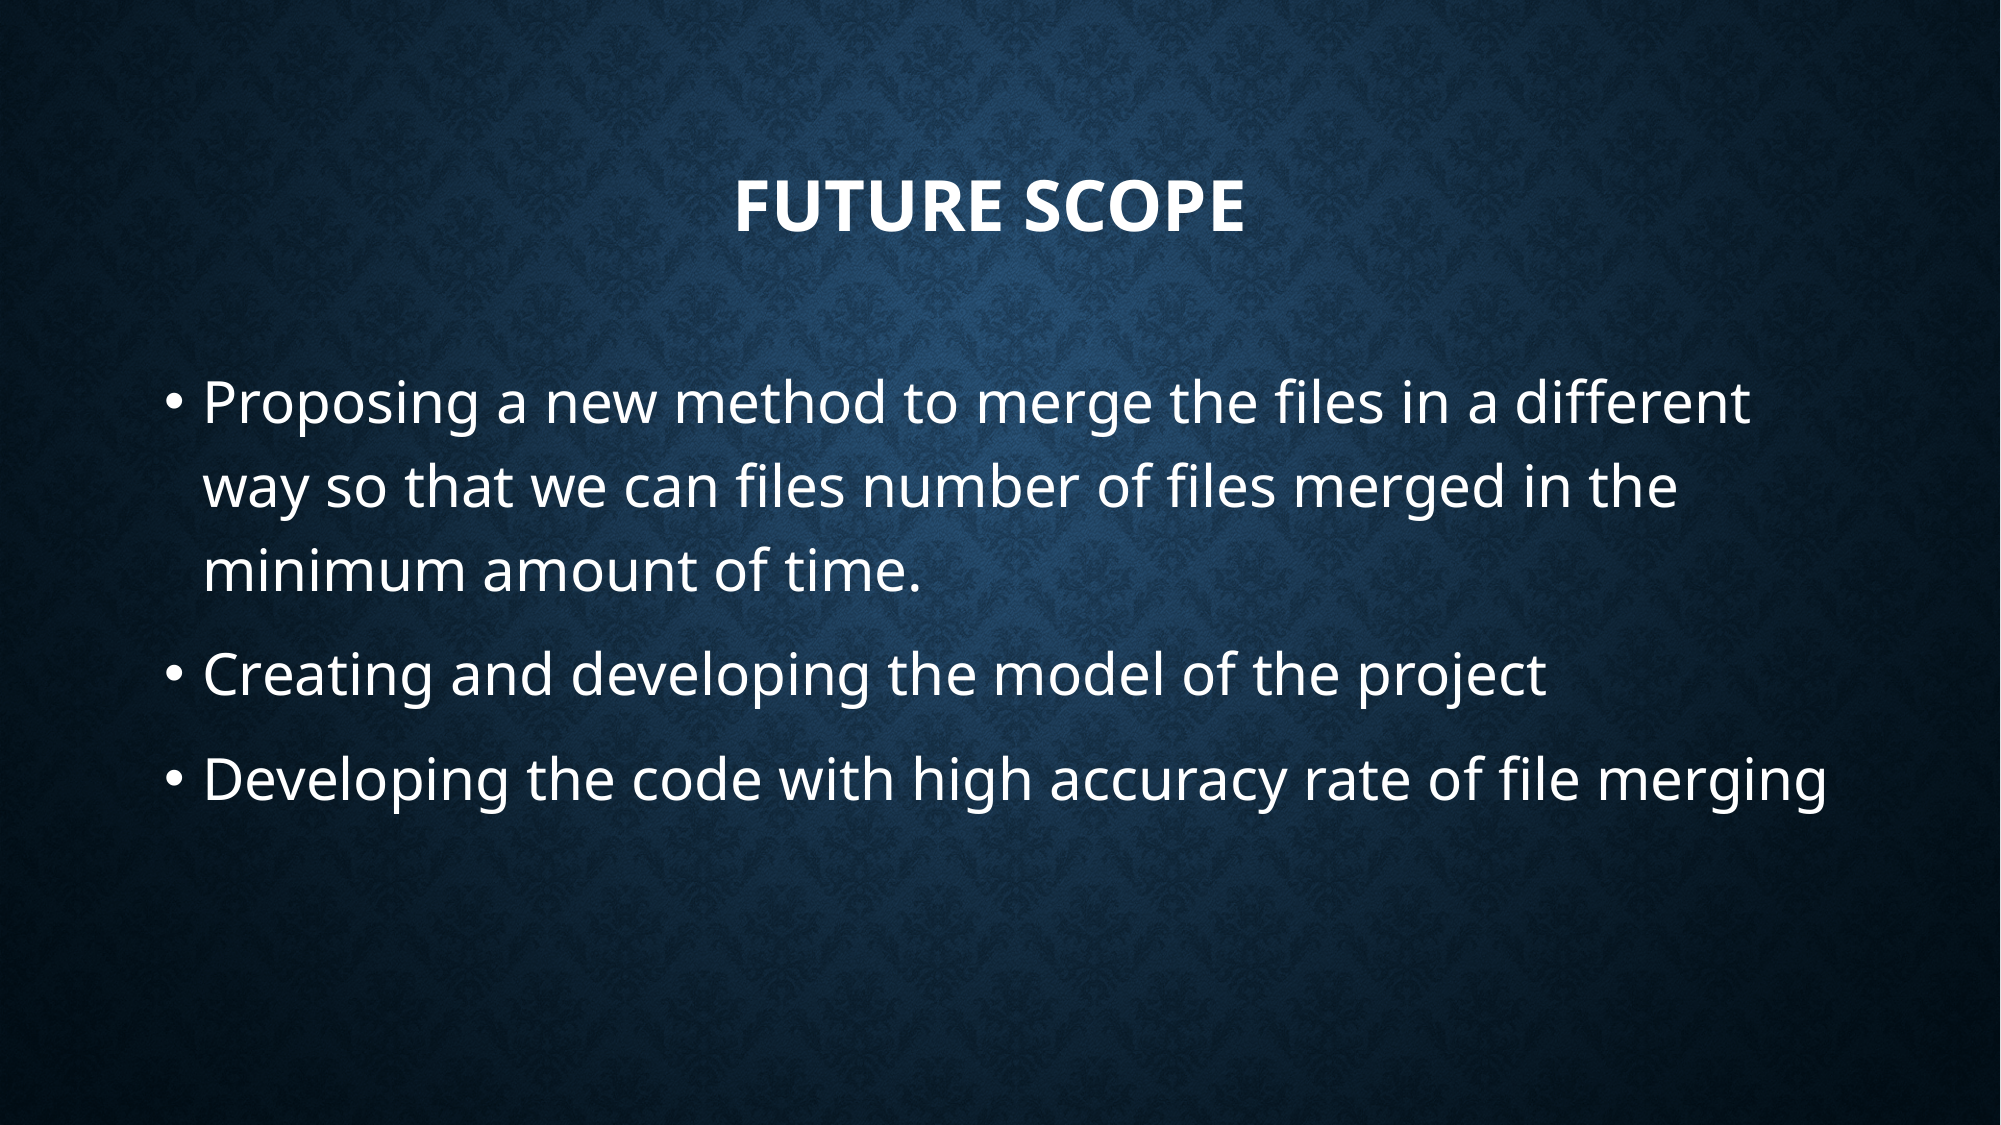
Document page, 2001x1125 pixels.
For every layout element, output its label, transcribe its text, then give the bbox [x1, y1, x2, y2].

title Future scope [149, 99, 1849, 318]
list Proposing a new method to merge the files in a different way so that we can files number of files merged in the minimum amount of time. Creating and developing the model of the project Developing the code with high accuracy rate of file merging [149, 343, 1849, 950]
